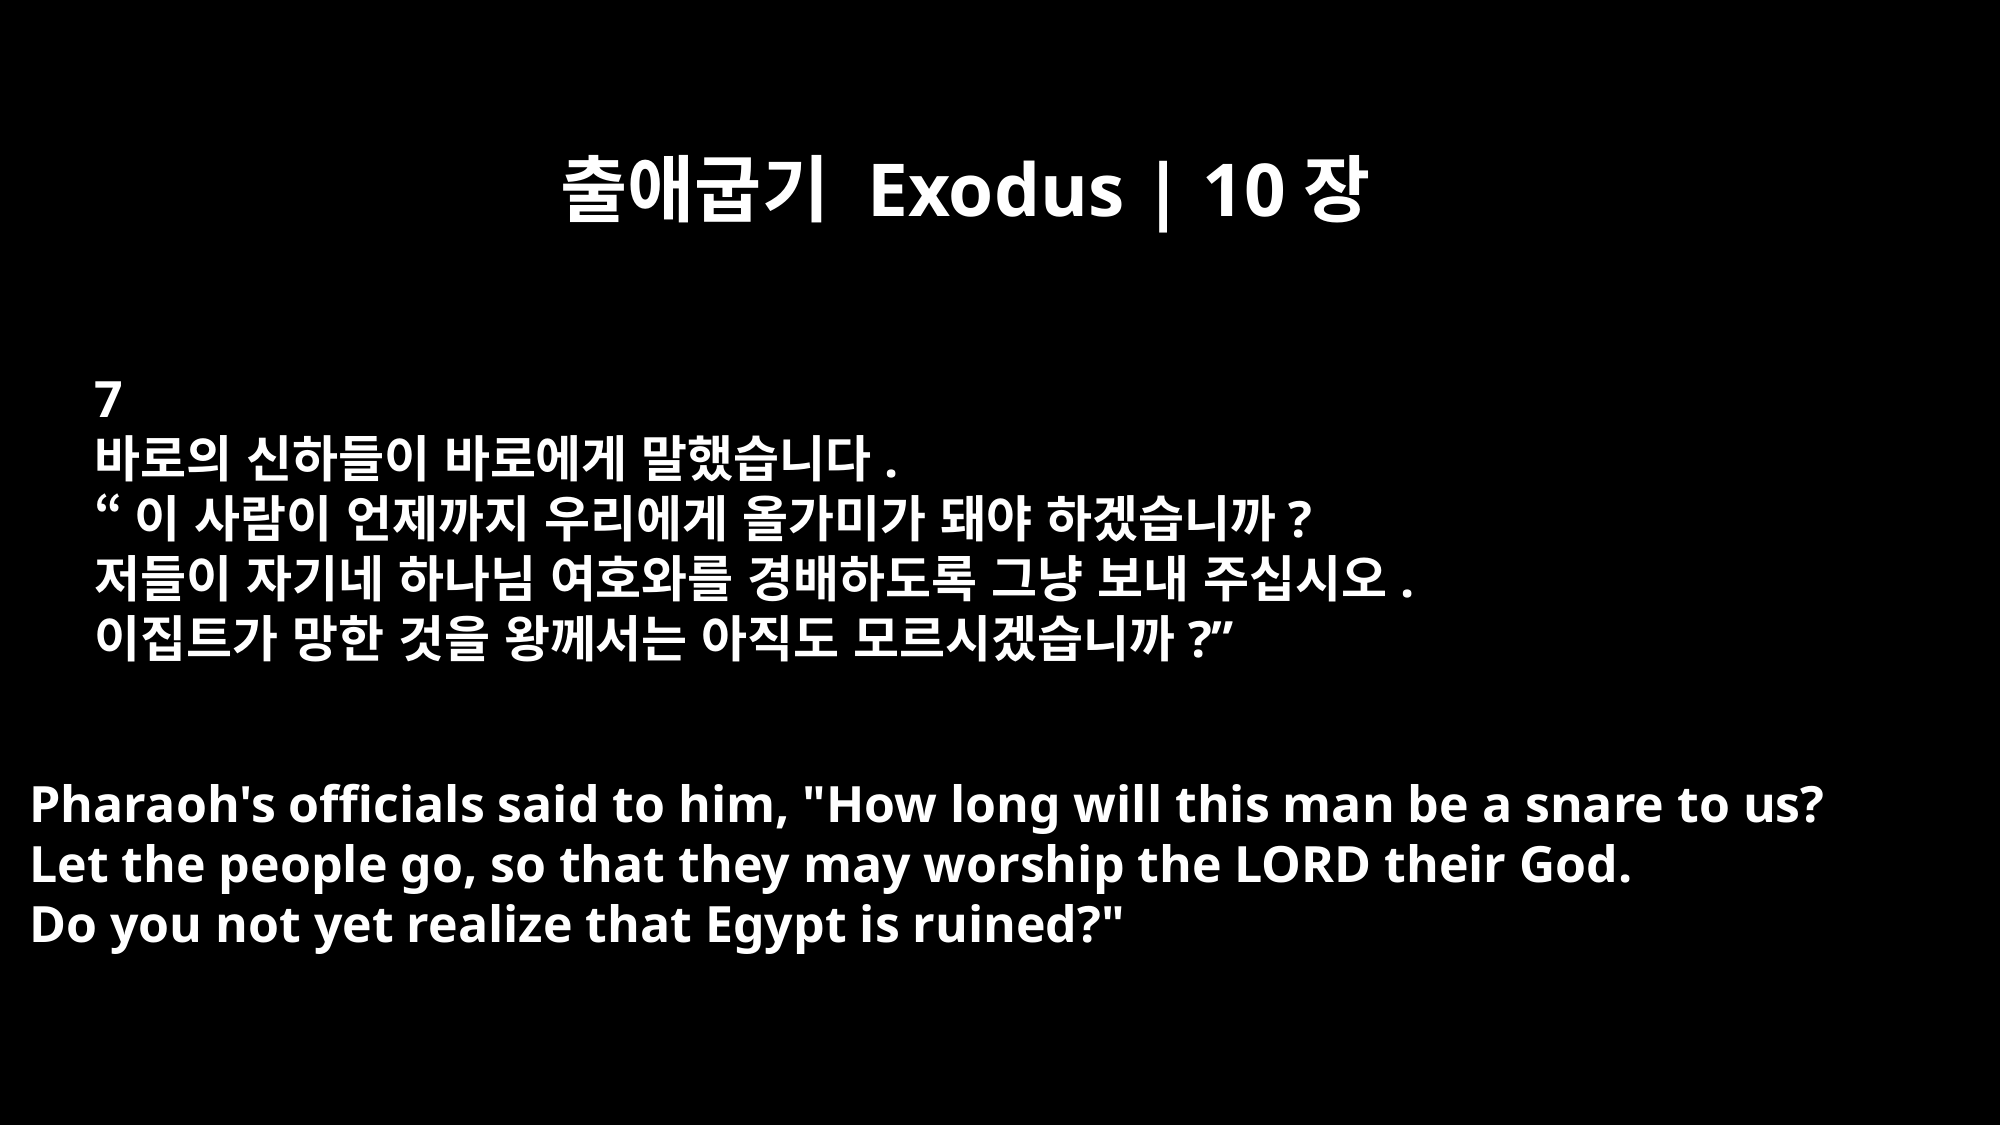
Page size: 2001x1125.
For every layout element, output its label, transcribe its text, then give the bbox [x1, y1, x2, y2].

text_box Pharaoh's officials said to him, "How long will this man be a snare to us? Let the people go, so that they may worship the LORD their God. Do you not yet realize that Egypt is ruined?" [14, 764, 1853, 960]
text_box 출애굽기 Exodus | 10장 [545, 136, 1387, 239]
text_box 7 바로의 신하들이 바로에게 말했습니다. “이 사람이 언제까지 우리에게 올가미가 돼야 하겠습니까? 저들이 자기네 하나님 여호와를 경배하도록 그냥 보내 주십시오. 이집트가 망한 것을 왕께서는 아직도 모르시겠습니까?” [79, 359, 1443, 675]
